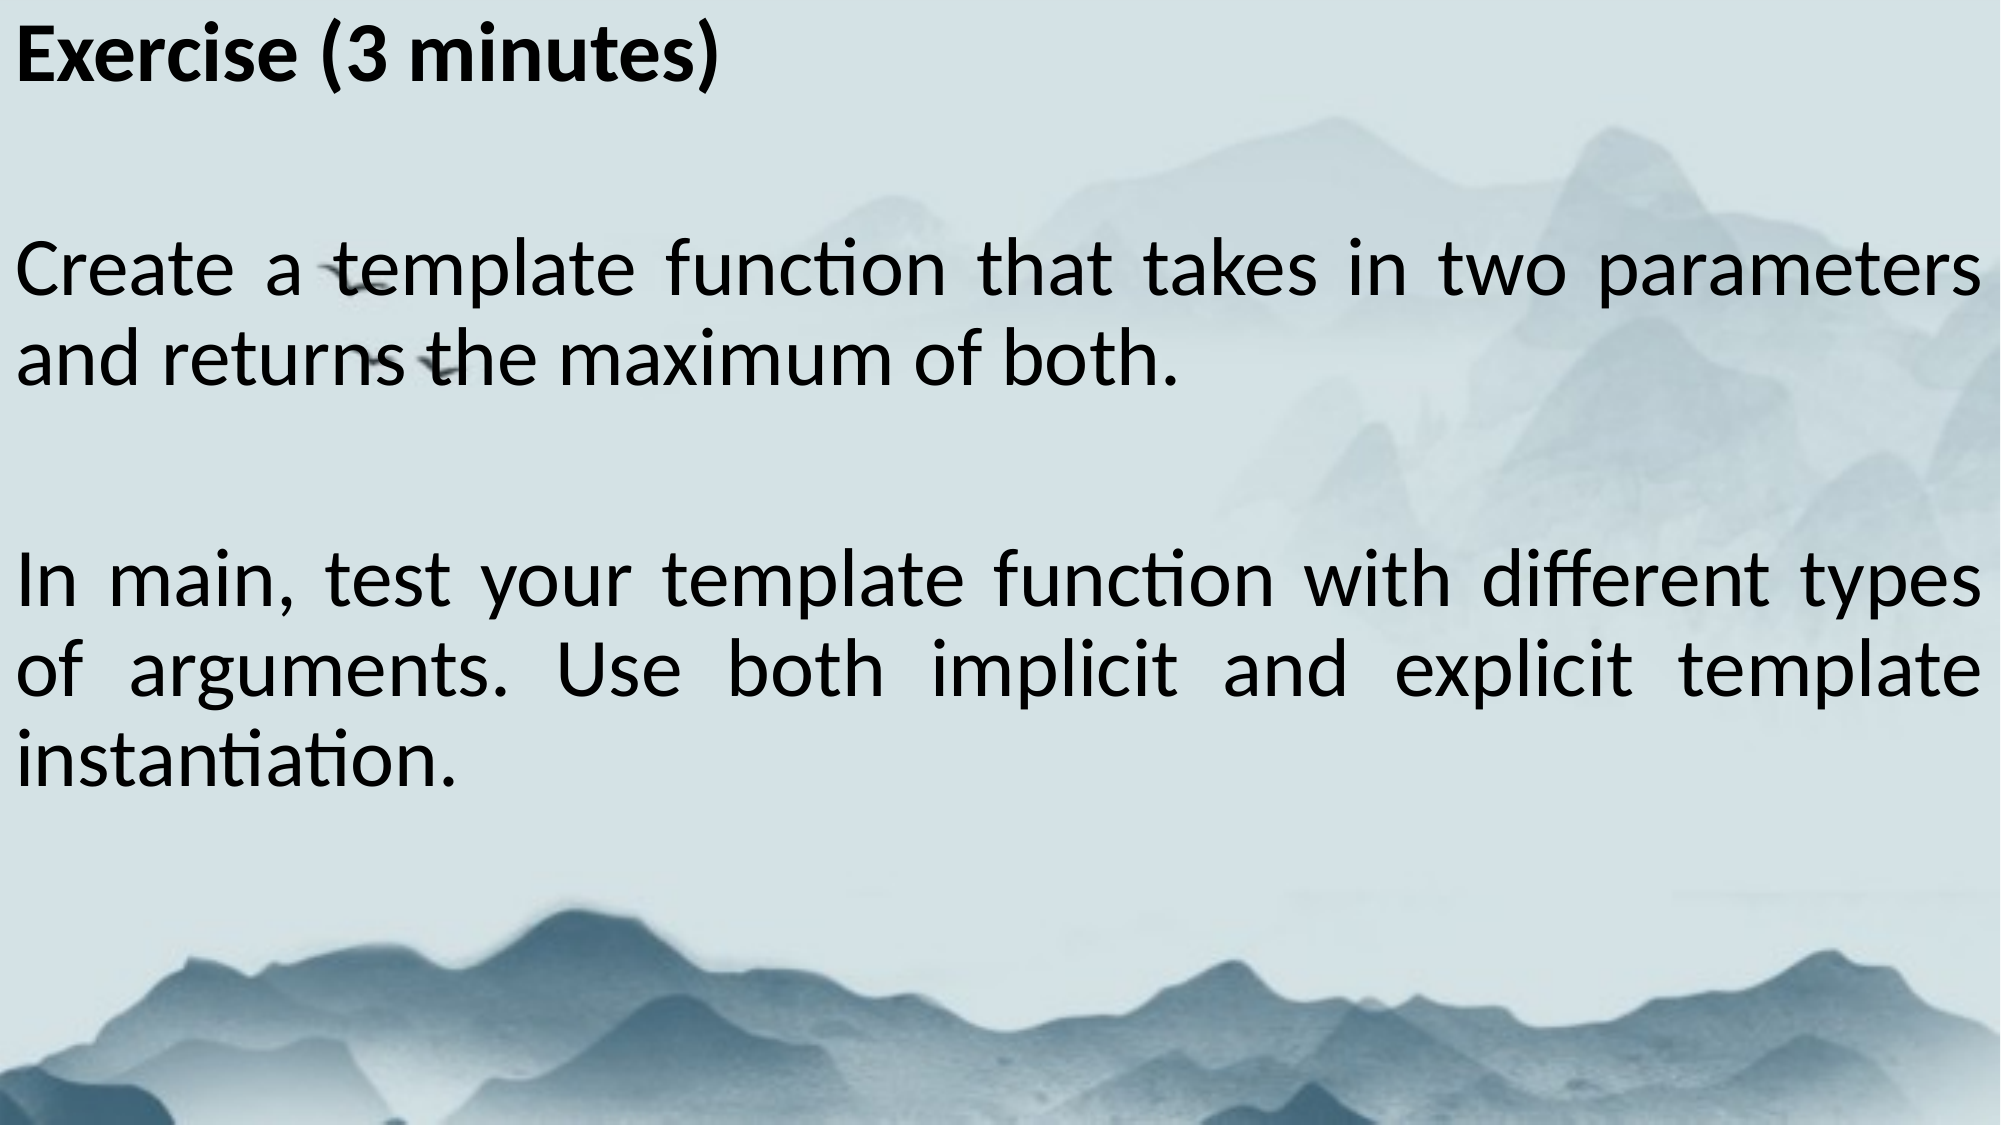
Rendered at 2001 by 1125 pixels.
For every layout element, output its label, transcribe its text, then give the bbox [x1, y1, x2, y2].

list Exercise (3 minutes) Create a template function that takes in two parameters and returns the maximum of both. In main, test your template function with different types of arguments. Use both implicit and explicit template instantiation. [0, 0, 2000, 1125]
